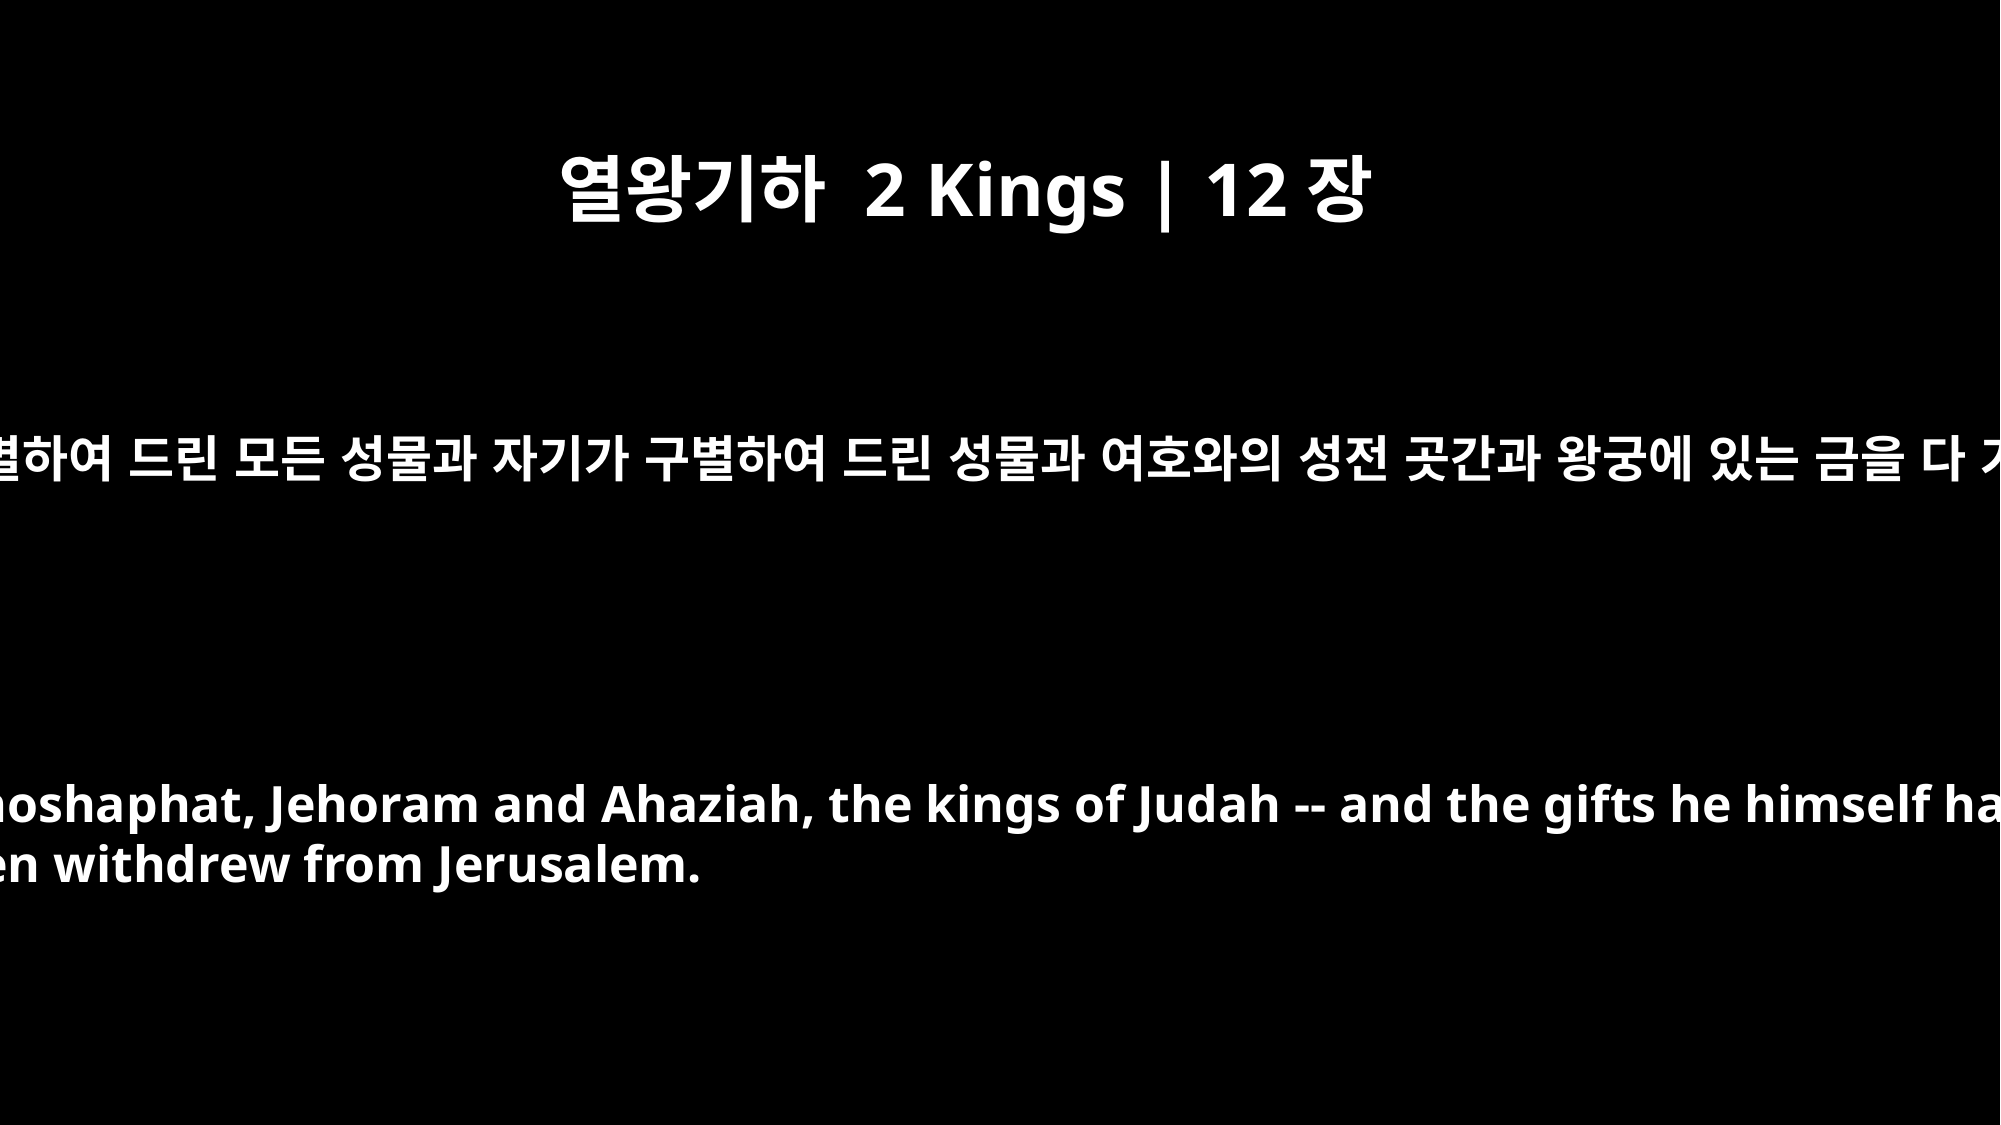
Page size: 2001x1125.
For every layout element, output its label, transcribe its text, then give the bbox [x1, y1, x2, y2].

text_box But Joash king of Judah took all the sacred objects dedicated by his fathers -- Jehoshaphat, Jehoram and Ahaziah, the kings of Judah -- and the gifts he himself had dedicated and all the gold found in the treasuries of the temple of the LORD and of the royal palace, and he sent them to Hazael king of Aram, who then withdrew from Jerusalem. [0, 764, 2000, 900]
text_box 18 유다의 왕 요아스가 그의 조상들 유다 왕 여호사밧과 여호람과 아하시야가 구별하여 드린 모든 성물과 자기가 구별하여 드린 성물과 여호와의 성전 곳간과 왕궁에 있는 금을 다 가져다가 아람 왕 하사엘에게 보냈더니 하사엘이 예루살렘에서 떠나갔더라 [0, 359, 2000, 495]
text_box 열왕기하 2 Kings | 12장 [543, 136, 1389, 239]
